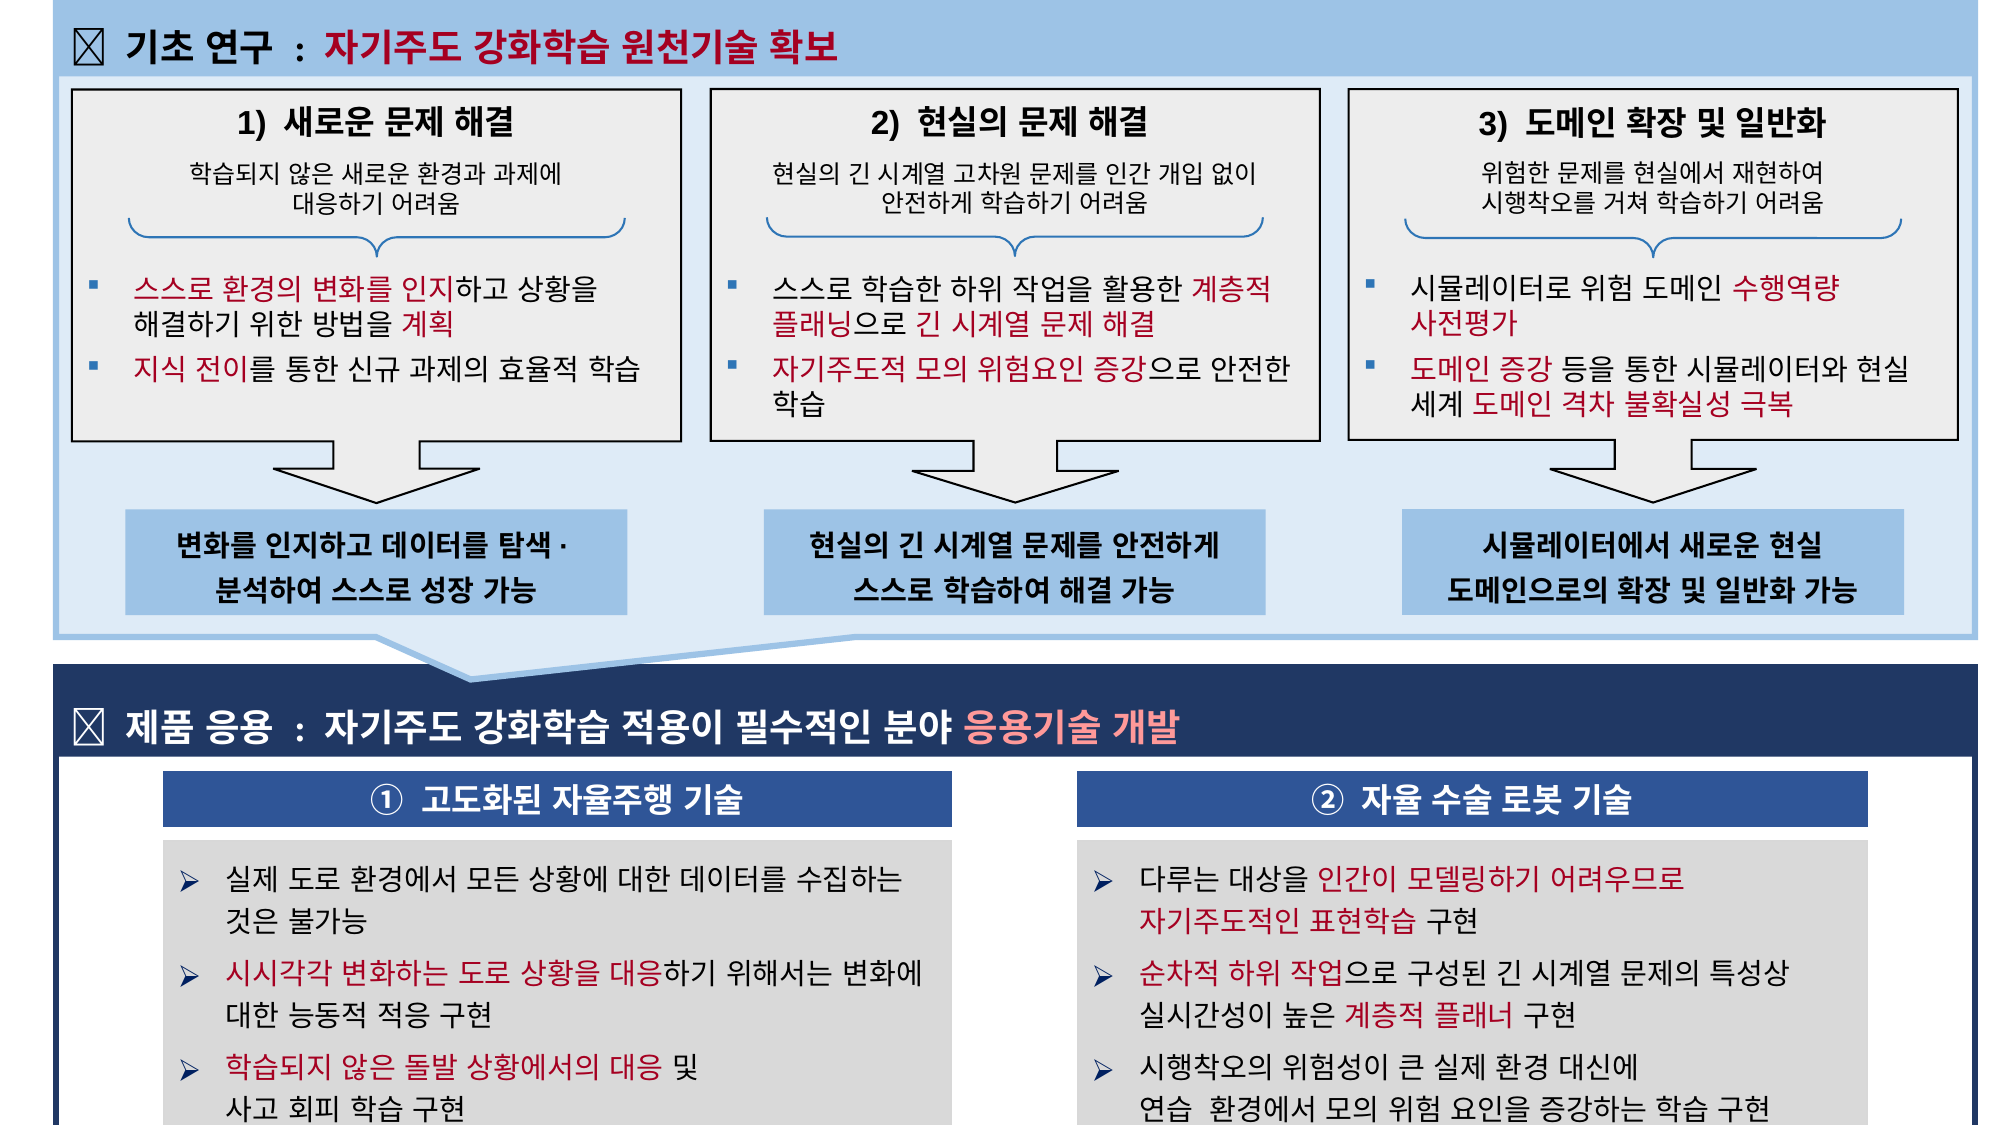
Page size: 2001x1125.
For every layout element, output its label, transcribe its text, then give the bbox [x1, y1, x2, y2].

text_box ① 고도화된 자율주행 기술 [163, 772, 951, 826]
text_box 학습되지 않은 새로운 환경과 과제에 대응하기 어려움 [71, 150, 682, 226]
text_box 스스로 환경의 변화를 인지하고 상황을 해결하기 위한 방법을 계획 지식 전이를 통한 신규 과제의 효율적 학습 [71, 263, 682, 395]
text_box 실제 도로 환경에서 모든 상황에 대한 데이터를 수집하는 것은 불가능 시시각각 변화하는 도로 상황을 대응하기 위해서는 변화에 대한 능동적 적응 구현 학습되지 않은 돌발 상황에서의 대응 및 사고 회피 학습 구현 [163, 841, 951, 1125]
text_box 현실의 긴 시계열 고차원 문제를 인간 개입 없이 안전하게 학습하기 어려움 [710, 150, 1320, 226]
text_box 시뮬레이터로 위험 도메인 수행역량 사전평가 도메인 증강 등을 통한 시뮬레이터와 현실 세계 도메인 격차 불확실성 극복 [1348, 263, 1958, 429]
text_box [55, 0, 1976, 680]
text_box 2) 현실의 문제 해결 [709, 93, 1320, 149]
text_box [710, 429, 1320, 503]
text_box [71, 89, 682, 93]
text_box [55, 666, 1976, 1125]
text_box 시뮬레이터에서 새로운 현실 도메인으로의 확장 및 일반화 가능 [1402, 509, 1905, 615]
text_box  기초 연구 : 자기주도 강화학습 원천기술 확보 [55, 0, 1975, 77]
text_box [766, 217, 1264, 257]
text_box [710, 88, 1320, 93]
text_box [71, 226, 682, 263]
text_box ② 자율 수술 로봇 기술 [1077, 772, 1868, 826]
text_box 다루는 대상을 인간이 모델링하기 어려우므로 자기주도적인 표현학습 구현 순차적 하위 작업으로 구성된 긴 시계열 문제의 특성상 실시간성이 높은 계층적 플래너 구현 시행착오의 위험성이 큰 실제 환경 대신에 연습 환경에서 모의 위험 요인을 증강하는 학습 구현 [1077, 841, 1868, 1125]
text_box [1404, 218, 1902, 259]
text_box [710, 226, 1320, 263]
text_box 1) 새로운 문제 해결 [71, 93, 682, 149]
text_box 스스로 학습한 하위 작업을 활용한 계층적 플래닝으로 긴 시계열 문제 해결 자기주도적 모의 위험요인 증강으로 안전한 학습 [710, 263, 1320, 429]
text_box [1348, 225, 1958, 263]
text_box [1348, 429, 1958, 503]
text_box 현실의 긴 시계열 문제를 안전하게 스스로 학습하여 해결 가능 [763, 509, 1266, 616]
text_box [71, 395, 682, 504]
text_box 변화를 인지하고 데이터를 탐색·분석하여 스스로 성장 가능 [125, 509, 628, 616]
text_box [1348, 89, 1958, 94]
text_box 3) 도메인 확장 및 일반화 [1348, 94, 1958, 149]
text_box [128, 217, 626, 258]
text_box 위험한 문제를 현실에서 재현하여 시행착오를 거쳐 학습하기 어려움 [1348, 149, 1958, 225]
